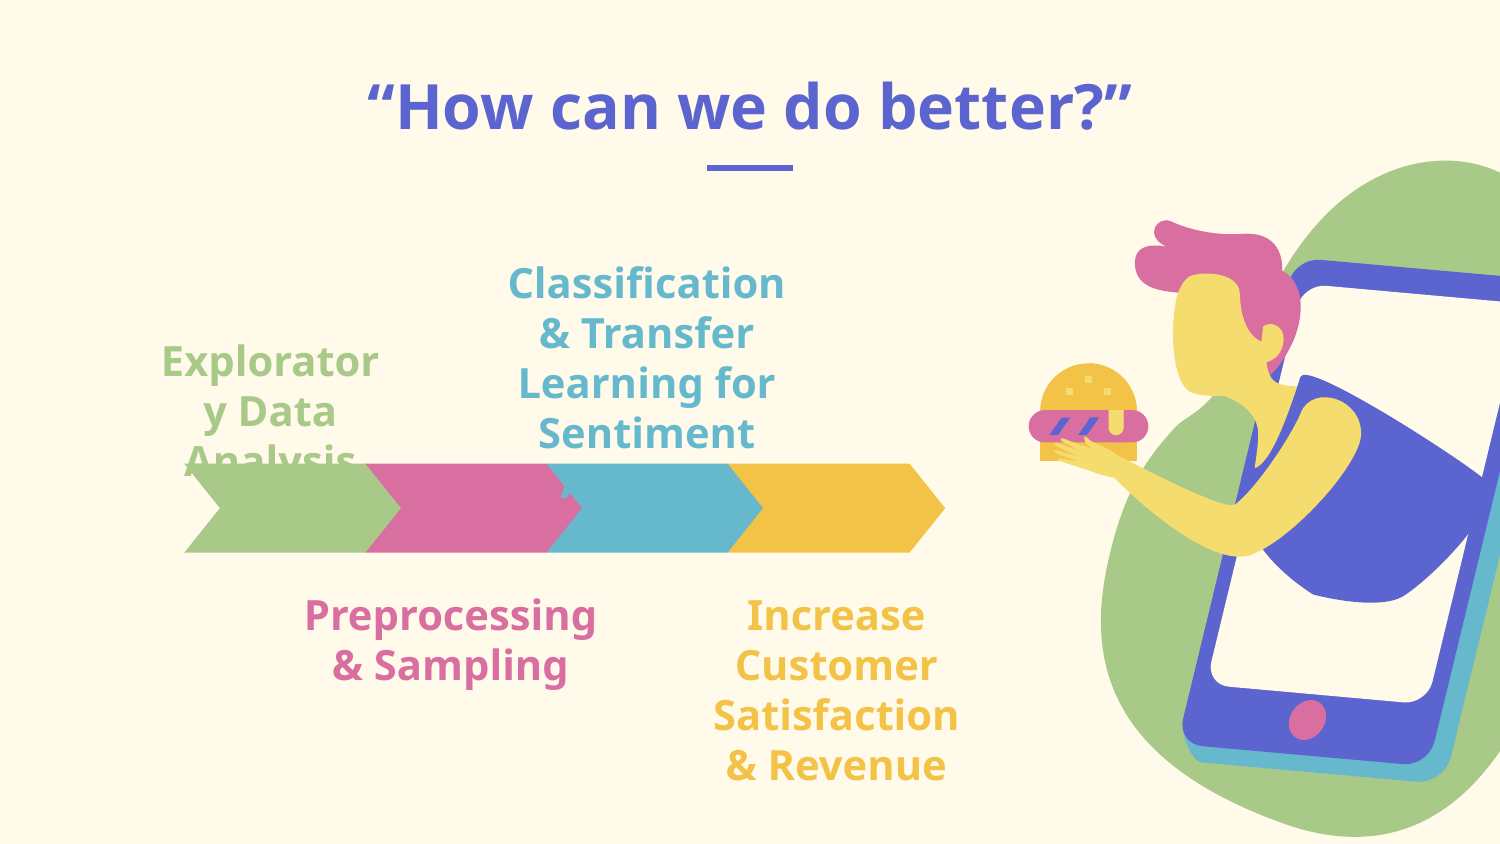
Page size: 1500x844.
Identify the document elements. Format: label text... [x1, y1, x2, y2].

text_box [184, 463, 400, 553]
title Increase Customer Satisfaction & Revenue [691, 574, 982, 667]
text_box [1294, 827, 1410, 837]
text_box [546, 463, 762, 553]
text_box [365, 463, 581, 553]
title Preprocessing & Sampling [284, 574, 618, 667]
title Classification & Transfer Learning for Sentiment Analysis [486, 241, 807, 334]
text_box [1028, 173, 1500, 820]
title Exploratory Data Analysis [138, 319, 402, 412]
title “How can we do better?” [130, 33, 1370, 157]
text_box [727, 463, 946, 553]
text_box [1388, 160, 1499, 172]
